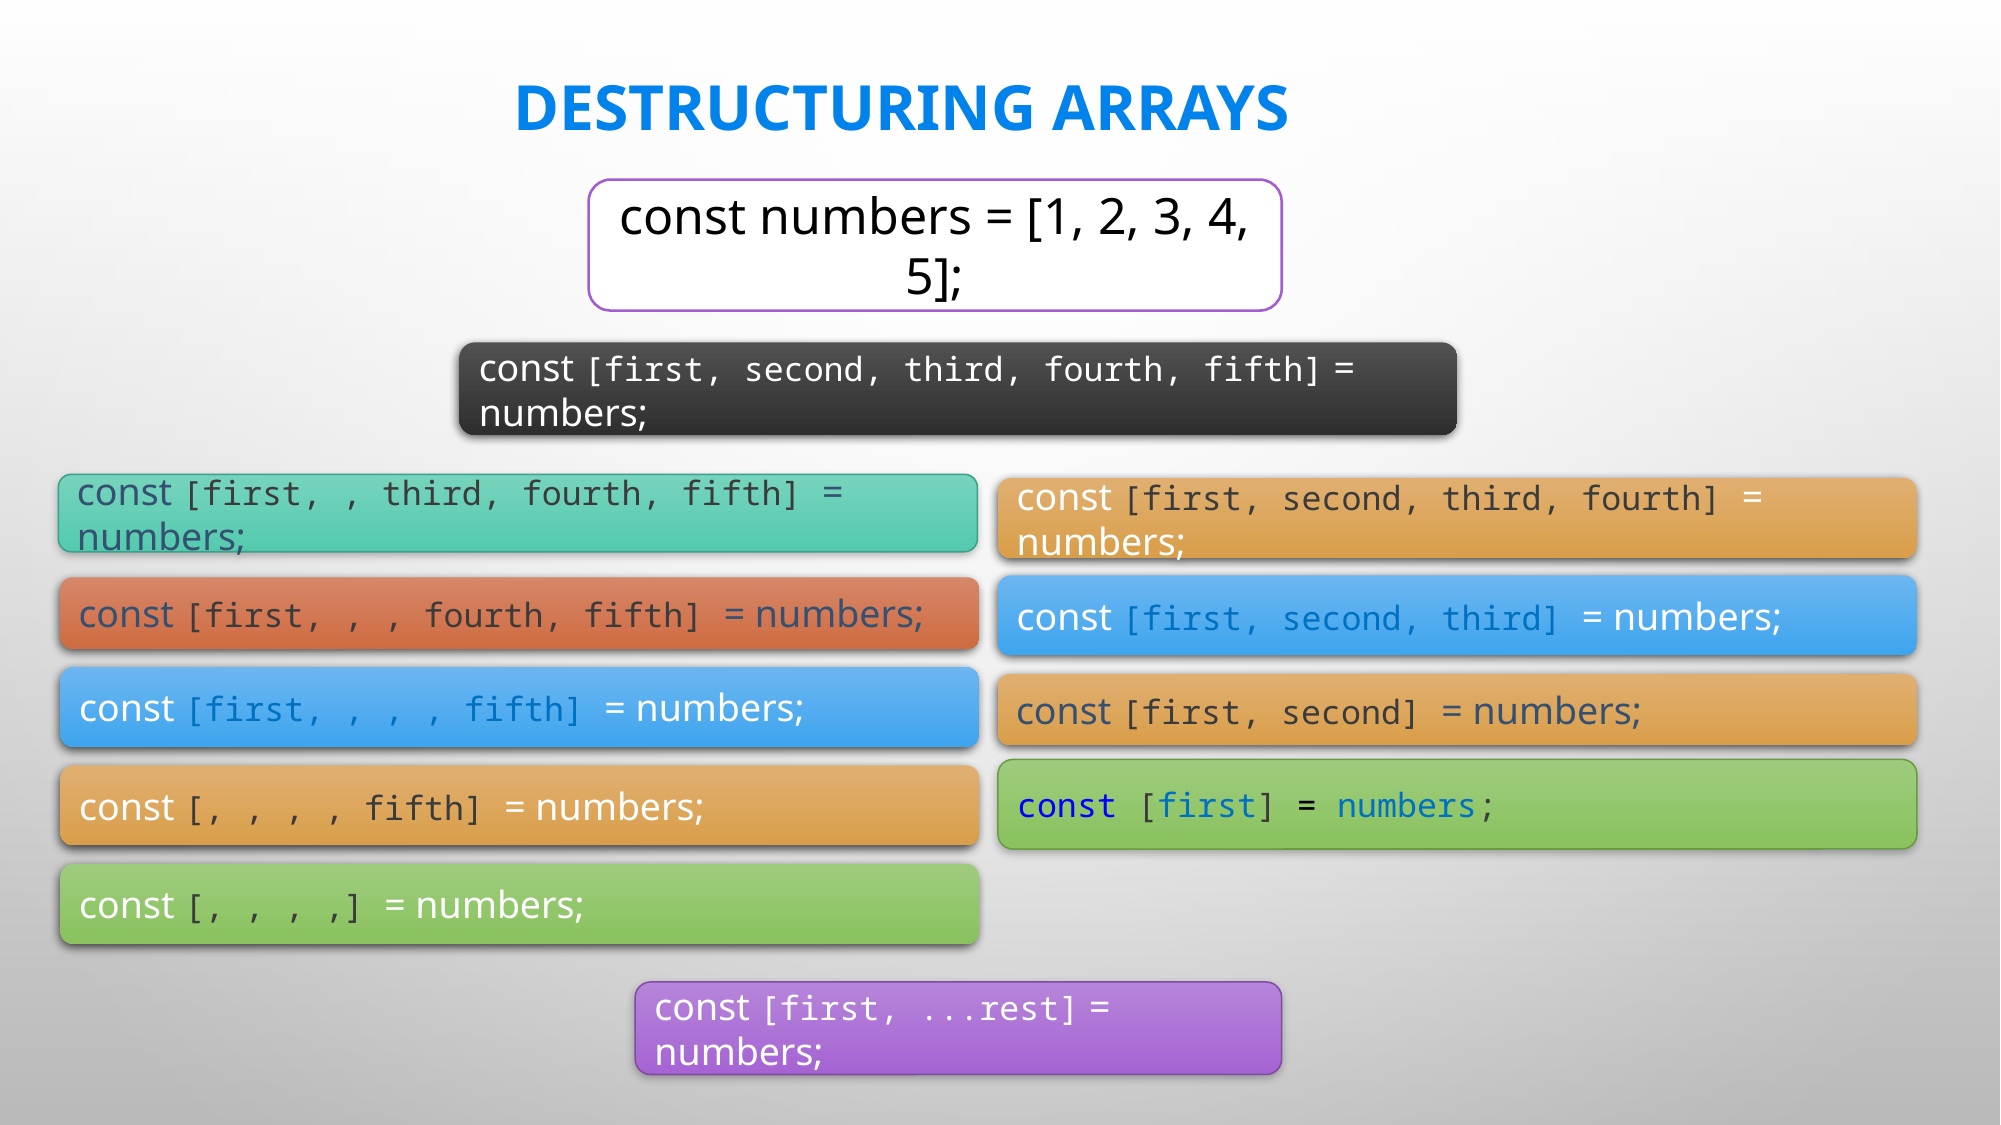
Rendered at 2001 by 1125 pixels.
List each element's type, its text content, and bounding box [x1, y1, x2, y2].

text_box const [, , , , fifth] = numbers; [60, 765, 980, 846]
text_box const [first, second] = numbers; [997, 673, 1917, 746]
text_box const [first, second, third, fourth] = numbers; [997, 478, 1917, 559]
text_box const [, , , ,] = numbers; [60, 863, 980, 944]
text_box const [first, second, third, fourth, fifth] = numbers; [459, 342, 1458, 435]
text_box const [first, , , , fifth] = numbers; [60, 666, 980, 747]
text_box const [first] = numbers; [997, 758, 1918, 850]
text_box const numbers = [1, 2, 3, 4, 5]; [587, 178, 1284, 312]
title Destructuring Arrays [492, 65, 1311, 156]
text_box const [first, second, third] = numbers; [997, 575, 1917, 656]
picture [0, 0, 2000, 1125]
text_box const [first, , third, fourth, fifth] = numbers; [57, 473, 979, 553]
text_box const [first, , , fourth, fifth] = numbers; [60, 577, 980, 649]
text_box const [first, ...rest] = numbers; [634, 981, 1283, 1076]
